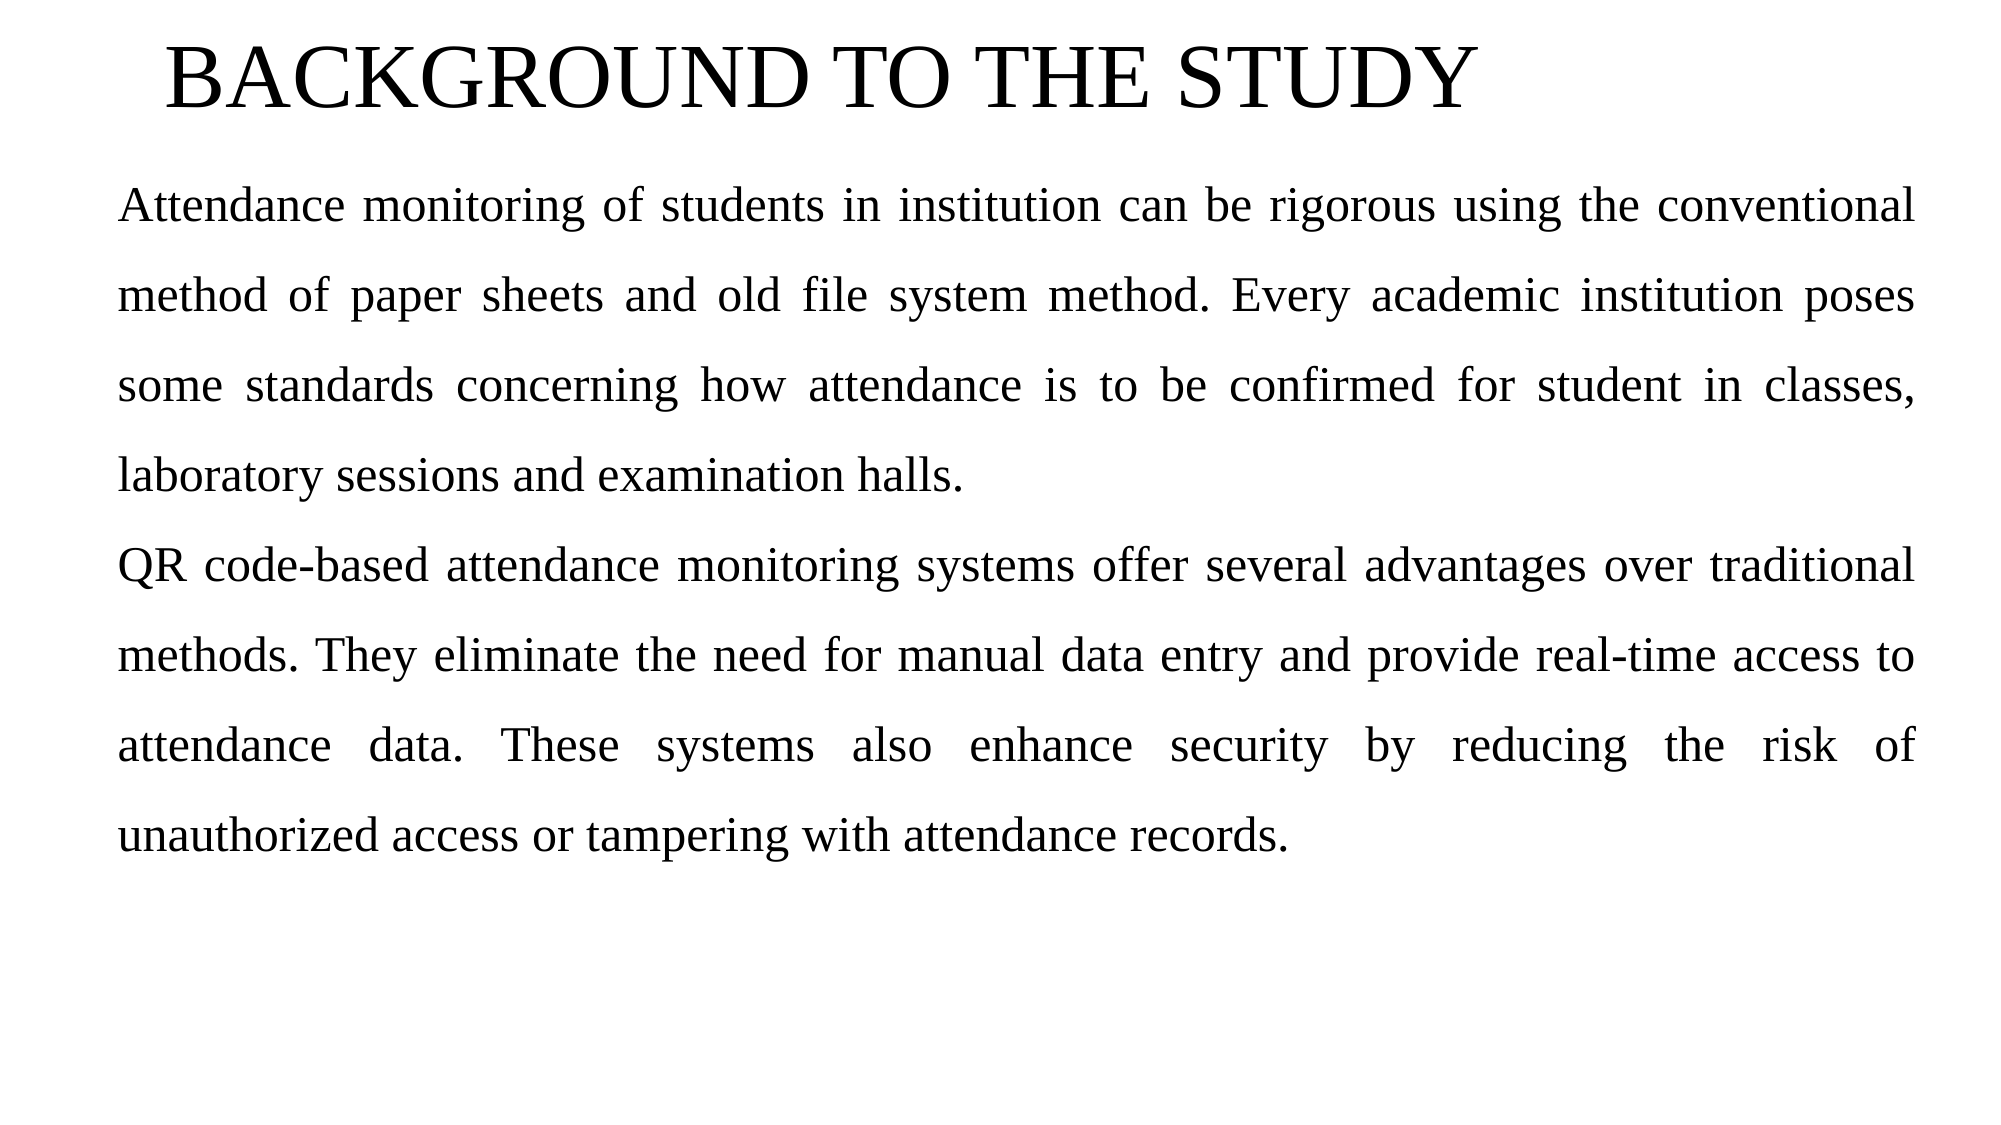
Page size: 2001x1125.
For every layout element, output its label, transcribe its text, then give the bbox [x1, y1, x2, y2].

text_box Attendance monitoring of students in institution can be rigorous using the conventional method of paper sheets and old file system method. Every academic institution poses some standards concerning how attendance is to be confirmed for student in classes, laboratory sessions and examination halls. QR code-based attendance monitoring systems offer several advantages over traditional methods. They eliminate the need for manual data entry and provide real-time access to attendance data. These systems also enhance security by reducing the risk of unauthorized access or tampering with attendance records. [102, 134, 1933, 870]
title BACKGROUND TO THE STUDY [149, 0, 1851, 134]
